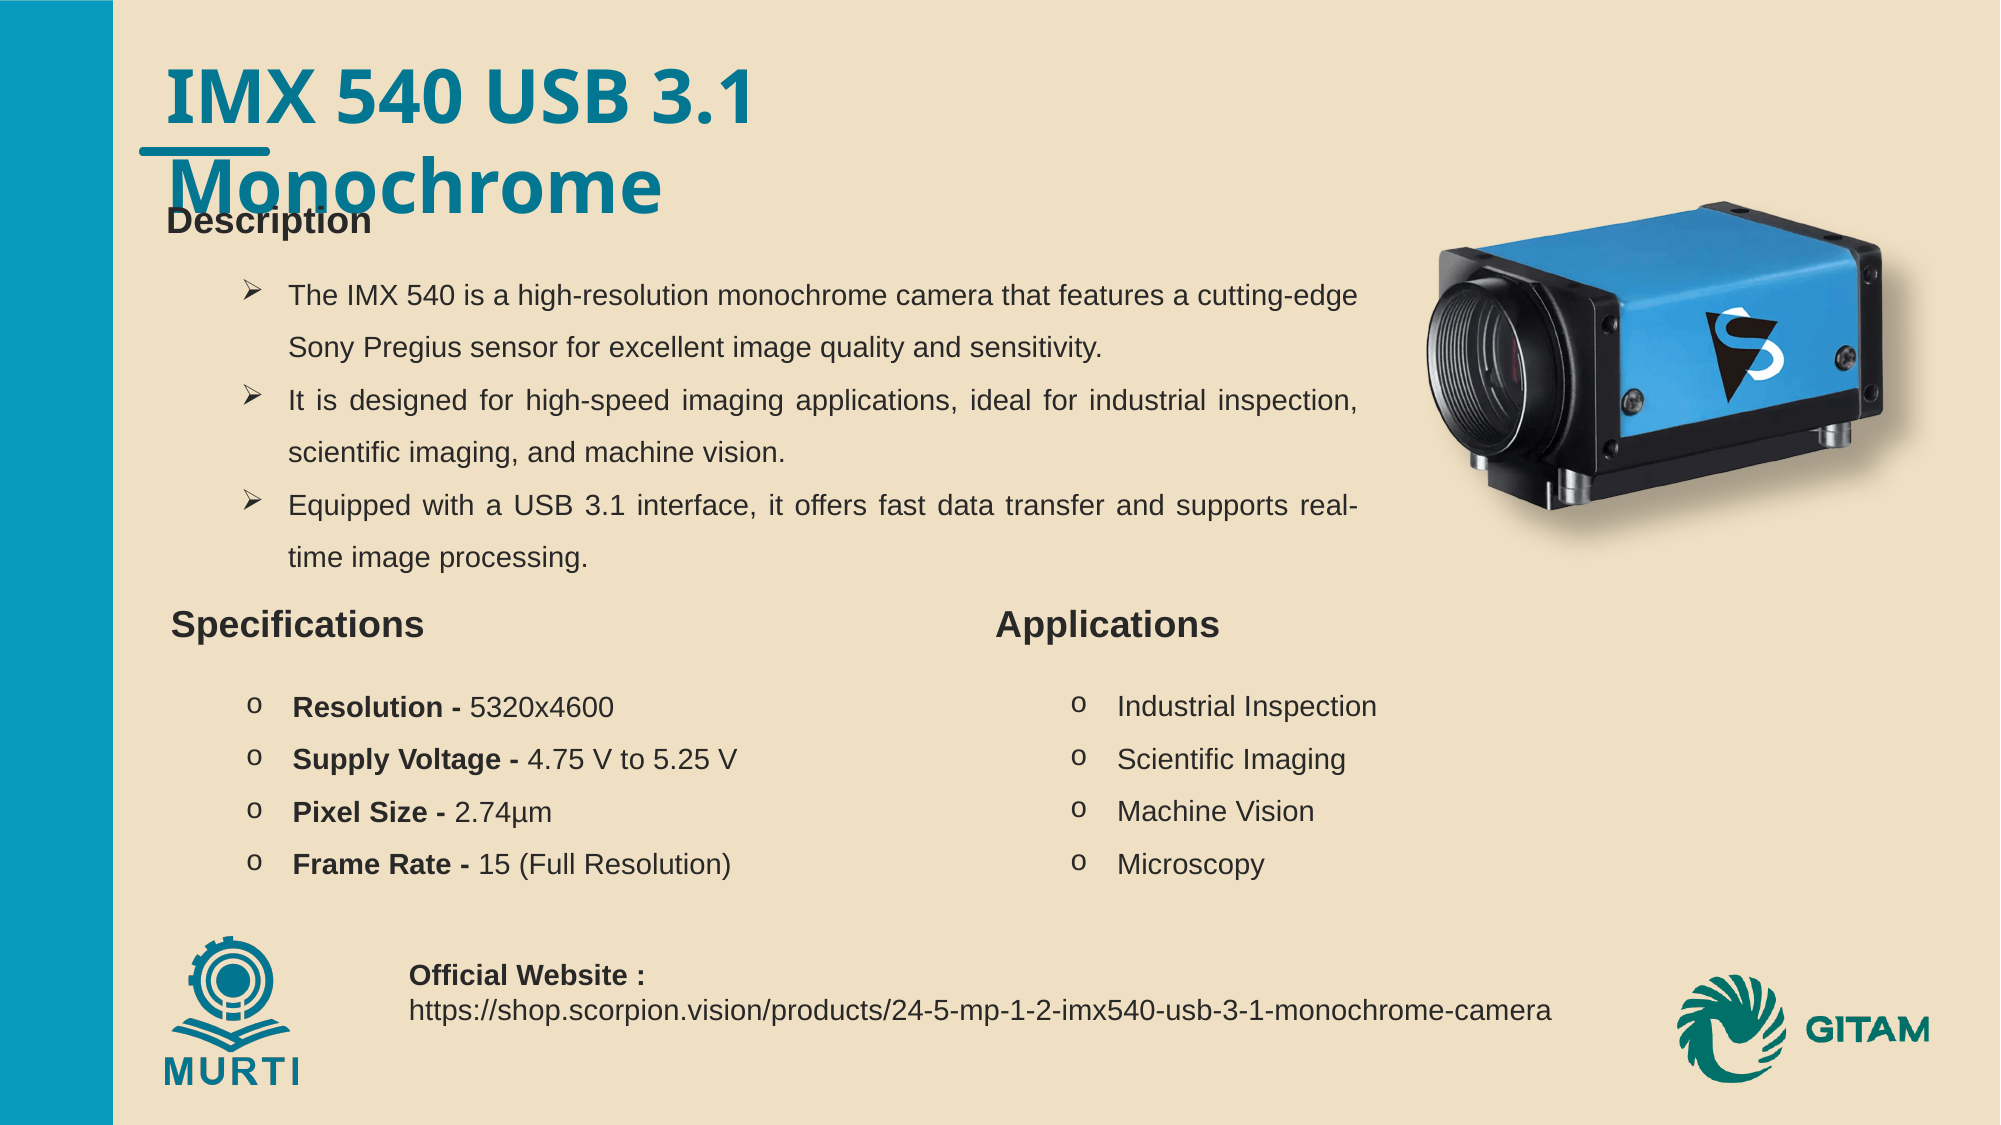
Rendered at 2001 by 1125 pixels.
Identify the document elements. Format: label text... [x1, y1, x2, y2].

picture [170, 1068, 175, 1085]
text_box Official Website : https://shop.scorpion.vision/products/24-5-mp-1-2-imx540-usb-3-1-monochrome-camera [394, 948, 1606, 1034]
text_box Description The IMX 540 is a high-resolution monochrome camera that features a cutting-edge Sony Pregius sensor for excellent image quality and sensitivity. It is designed for high-speed imaging applications, ideal for industrial inspection, scientific imaging, and machine vision. Equipped with a USB 3.1 interface, it offers fast data transfer and supports real-time image processing. [151, 188, 1375, 581]
picture [1410, 180, 1903, 533]
picture [238, 1073, 250, 1085]
picture [165, 936, 298, 1085]
text_box IMX 540 USB 3.1 Monochrome [151, 41, 1057, 188]
text_box Specifications Resolution - 5320x4600 Supply Voltage - 4.75 V to 5.25 V Pixel Size - 2.74µm Frame Rate - 15 (Full Resolution) [156, 593, 955, 888]
picture [238, 1062, 249, 1068]
picture [182, 1069, 187, 1085]
text_box Applications Industrial Inspection Scientific Imaging Machine Vision Microscopy [980, 592, 1911, 888]
picture [1677, 973, 1929, 1083]
